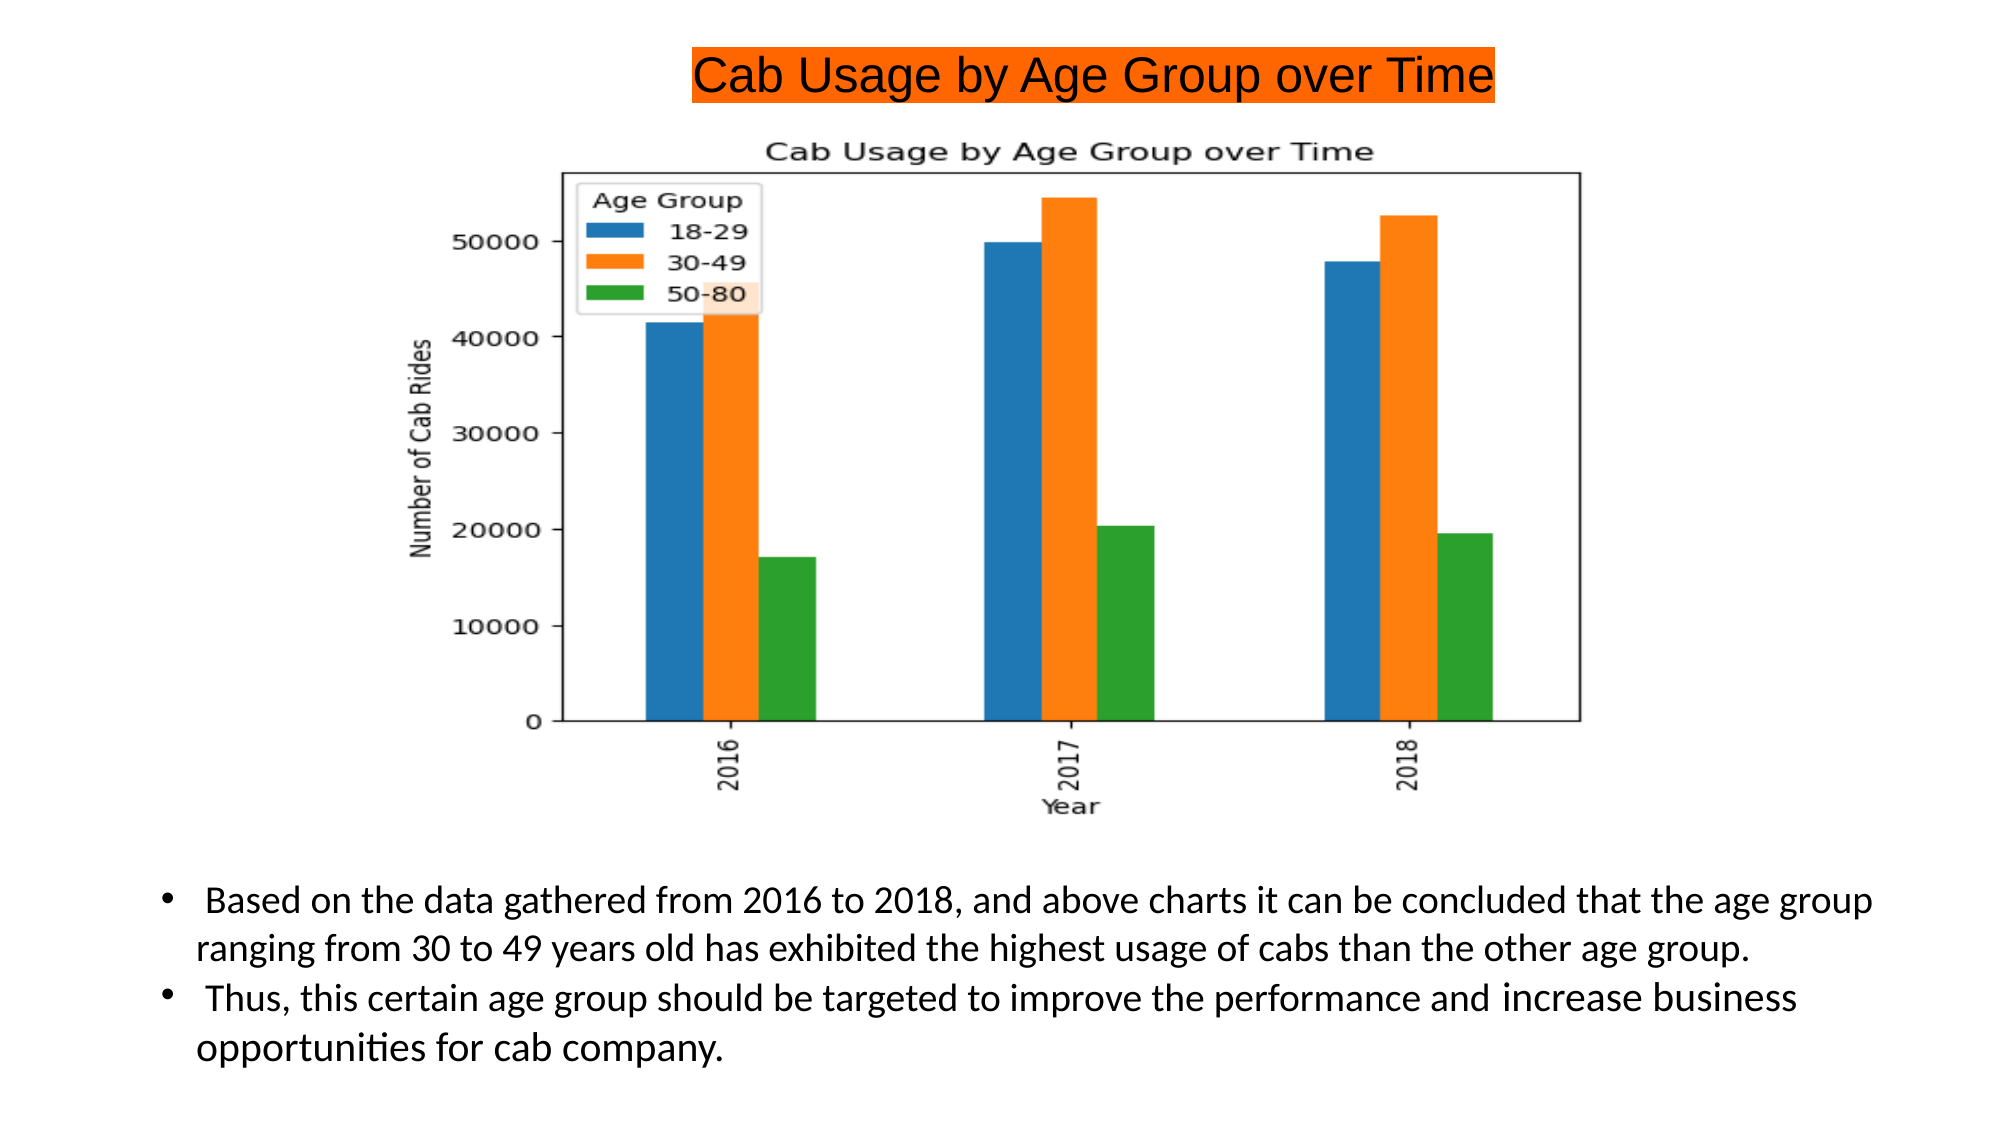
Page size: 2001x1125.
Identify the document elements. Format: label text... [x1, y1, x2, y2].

text_box Cab Usage by Age Group over Time [554, 35, 1633, 110]
picture [390, 128, 1598, 833]
text_box Based on the data gathered from 2016 to 2018, and above charts it can be concluded that the age group ranging from 30 to 49 years old has exhibited the highest usage of cabs than the other age group. Thus, this certain age group should be targeted to improve the performance and increase business opportunities for cab company. [146, 867, 1904, 1077]
